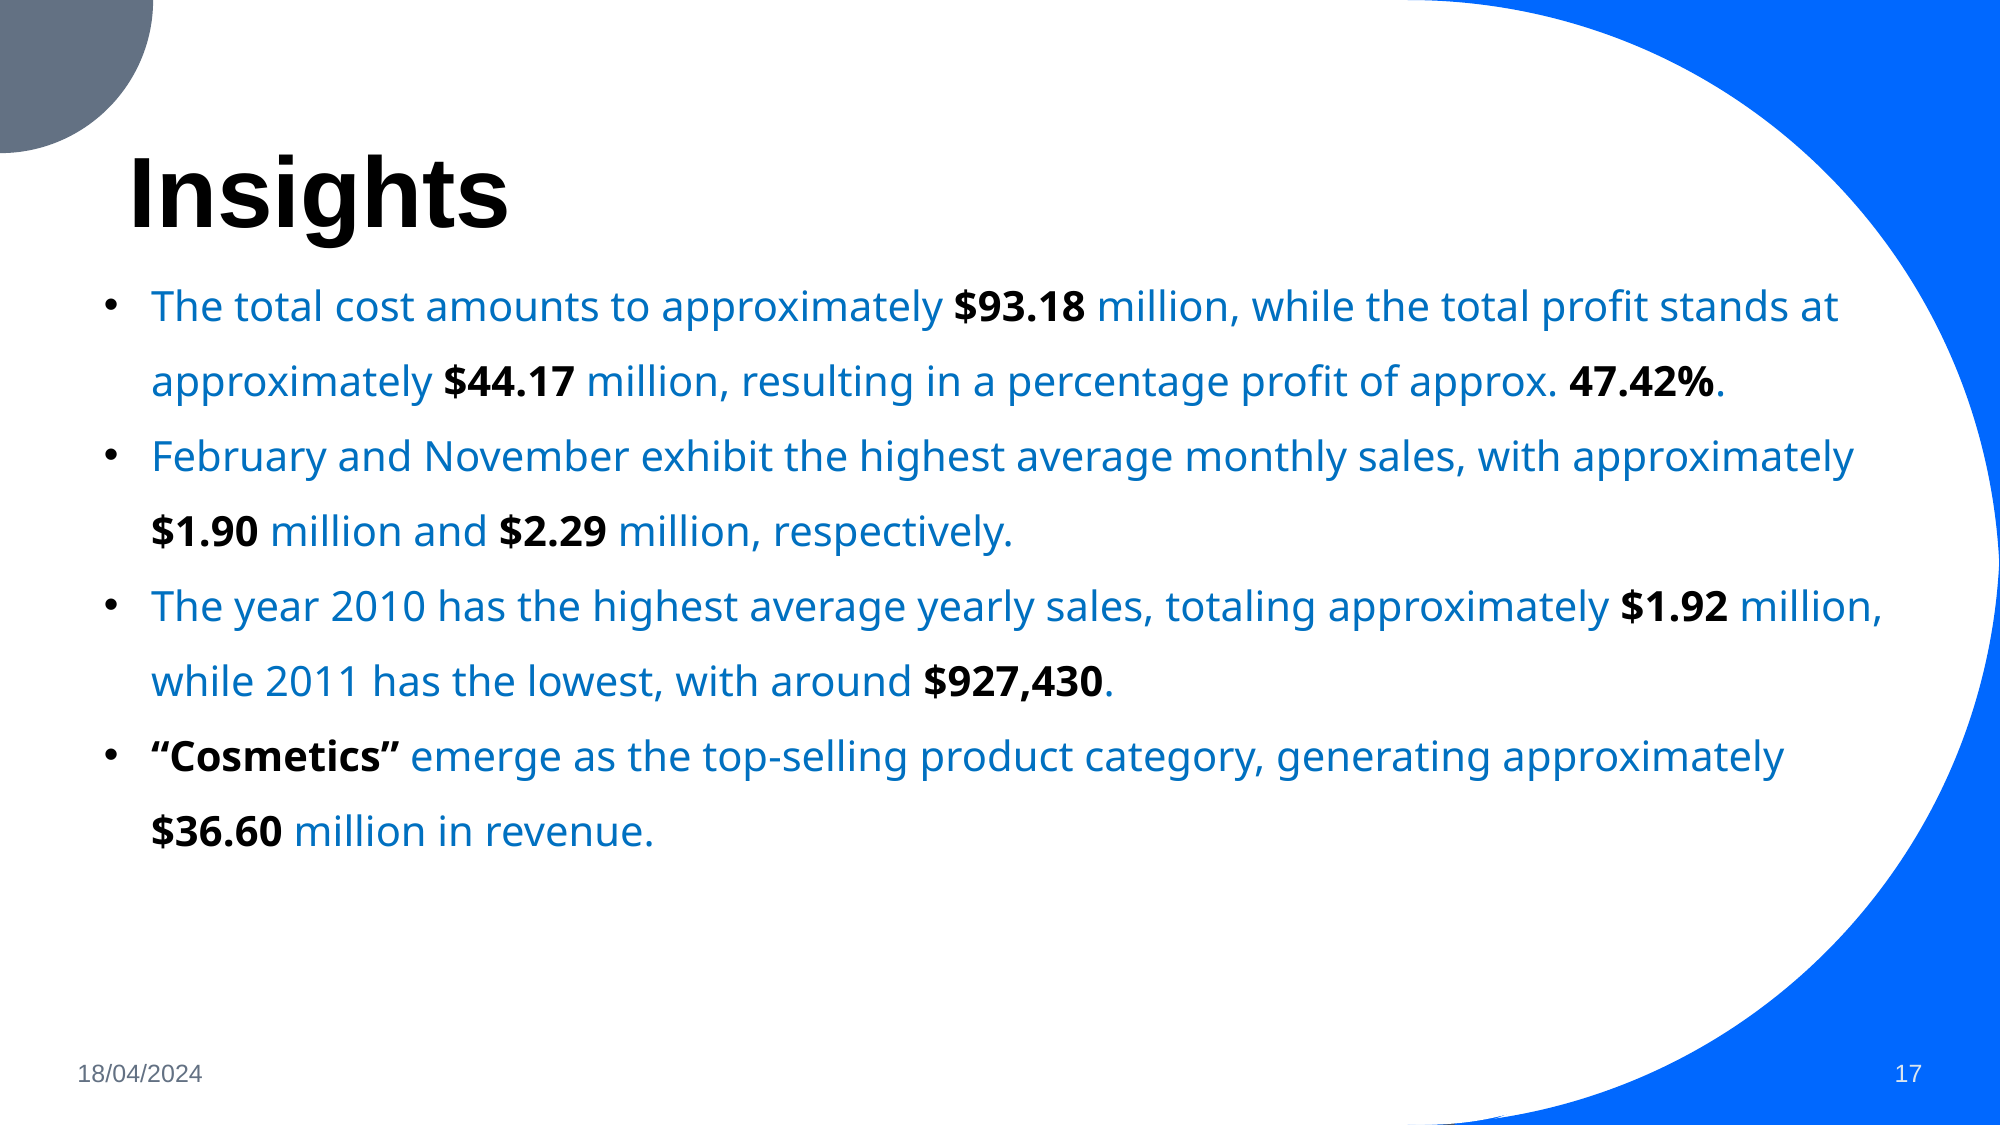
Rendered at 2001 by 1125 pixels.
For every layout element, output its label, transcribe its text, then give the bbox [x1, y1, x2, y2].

title Insights [113, 39, 1836, 246]
text_box [1213, 847, 1640, 1125]
slide_number 17 [1665, 1042, 1938, 1103]
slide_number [62, 1042, 513, 1103]
text_box The total cost amounts to approximately $93.18 million, while the total profit stands at approximately $44.17 million, resulting in a percentage profit of approx. 47.42%. February and November exhibit the highest average monthly sales, with approximately $1.90 million and $2.29 million, respectively. The year 2010 has the highest average yearly sales, totaling approximately $1.92 million, while 2011 has the lowest, with around $927,430. “Cosmetics” emerge as the top-selling product category, generating approximately $36.60 million in revenue. [89, 246, 1938, 912]
